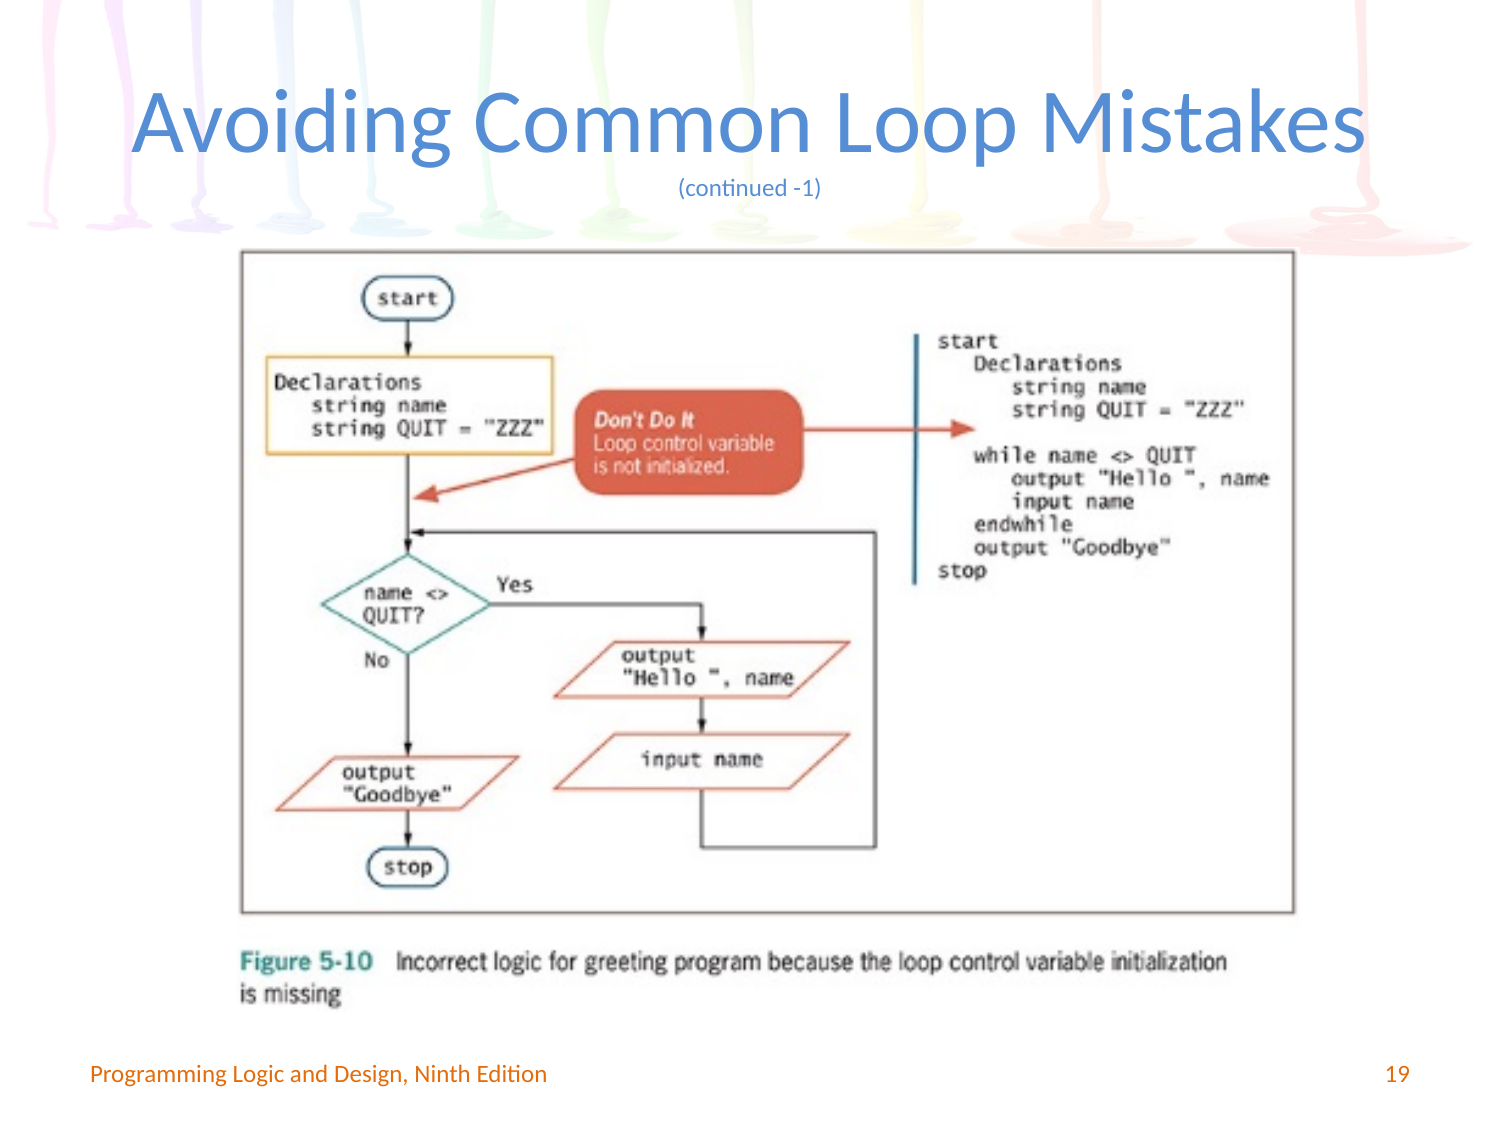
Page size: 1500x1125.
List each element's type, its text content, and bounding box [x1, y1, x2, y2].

title Avoiding Common Loop Mistakes (continued -1) [87, 37, 1413, 226]
footer Programming Logic and Design, Ninth Edition [75, 1042, 988, 1103]
slide_number 19 [1074, 1042, 1425, 1103]
picture [0, 0, 1500, 1013]
